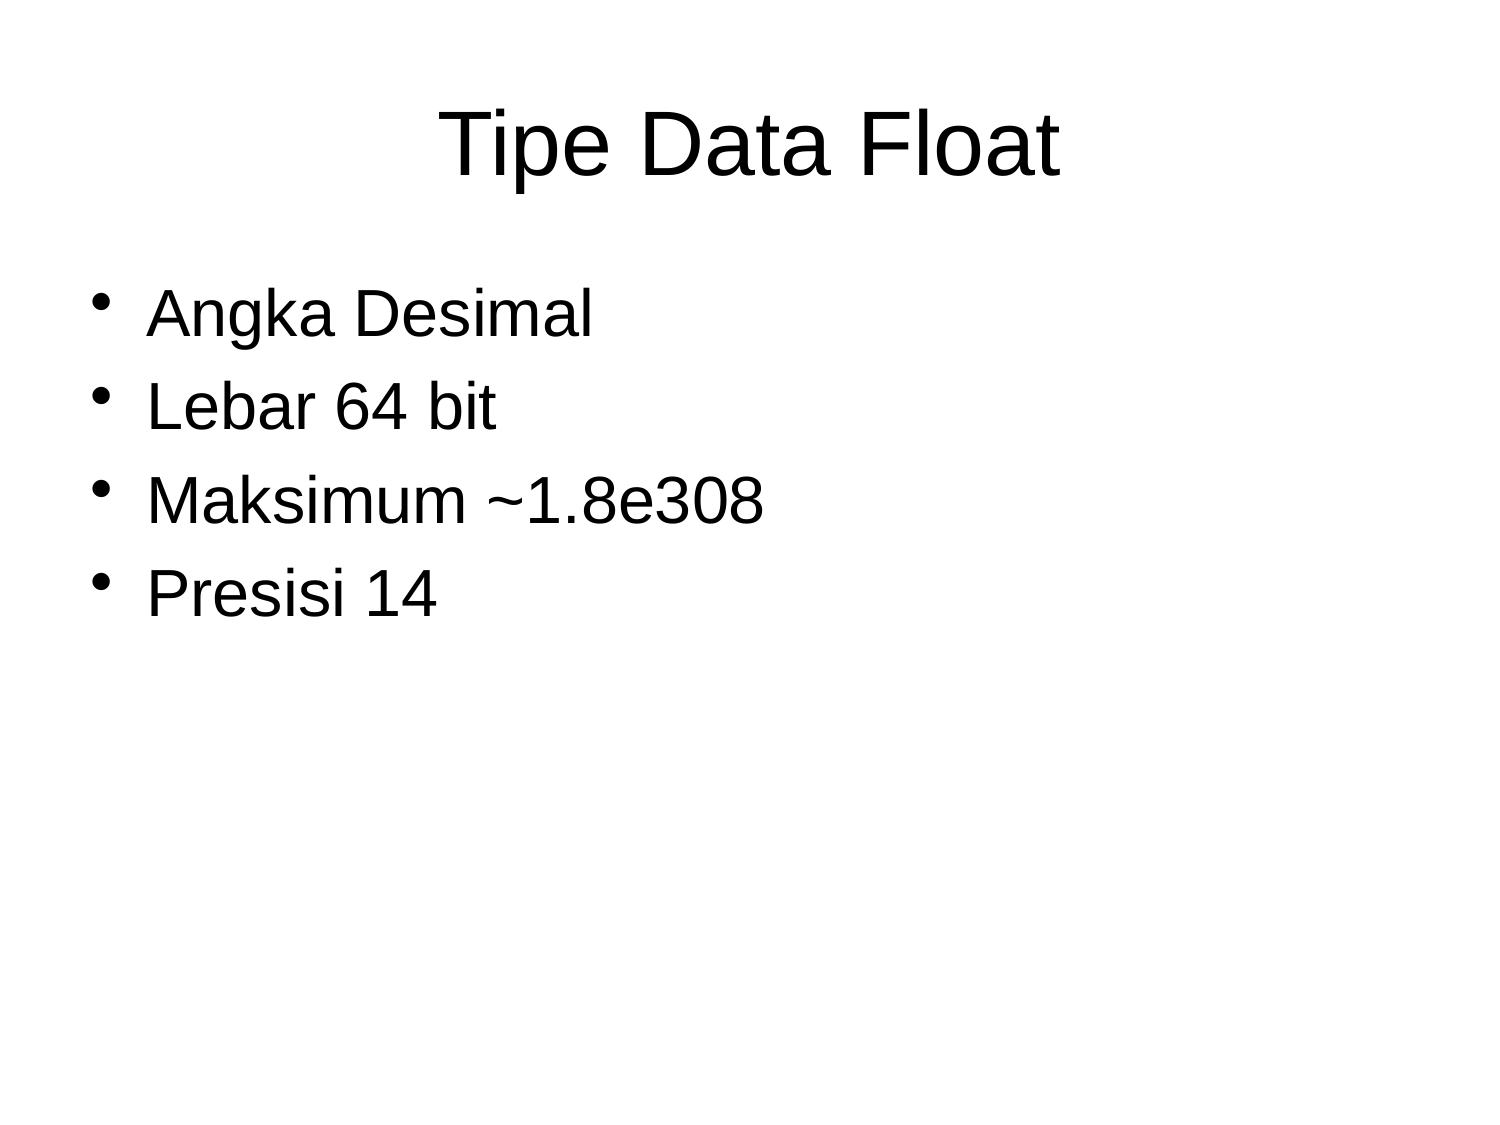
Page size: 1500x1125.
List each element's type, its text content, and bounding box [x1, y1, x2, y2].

title Tipe Data Float [74, 44, 1426, 233]
list Angka Desimal Lebar 64 bit Maksimum ~1.8e308 Presisi 14 [74, 262, 1426, 1006]
